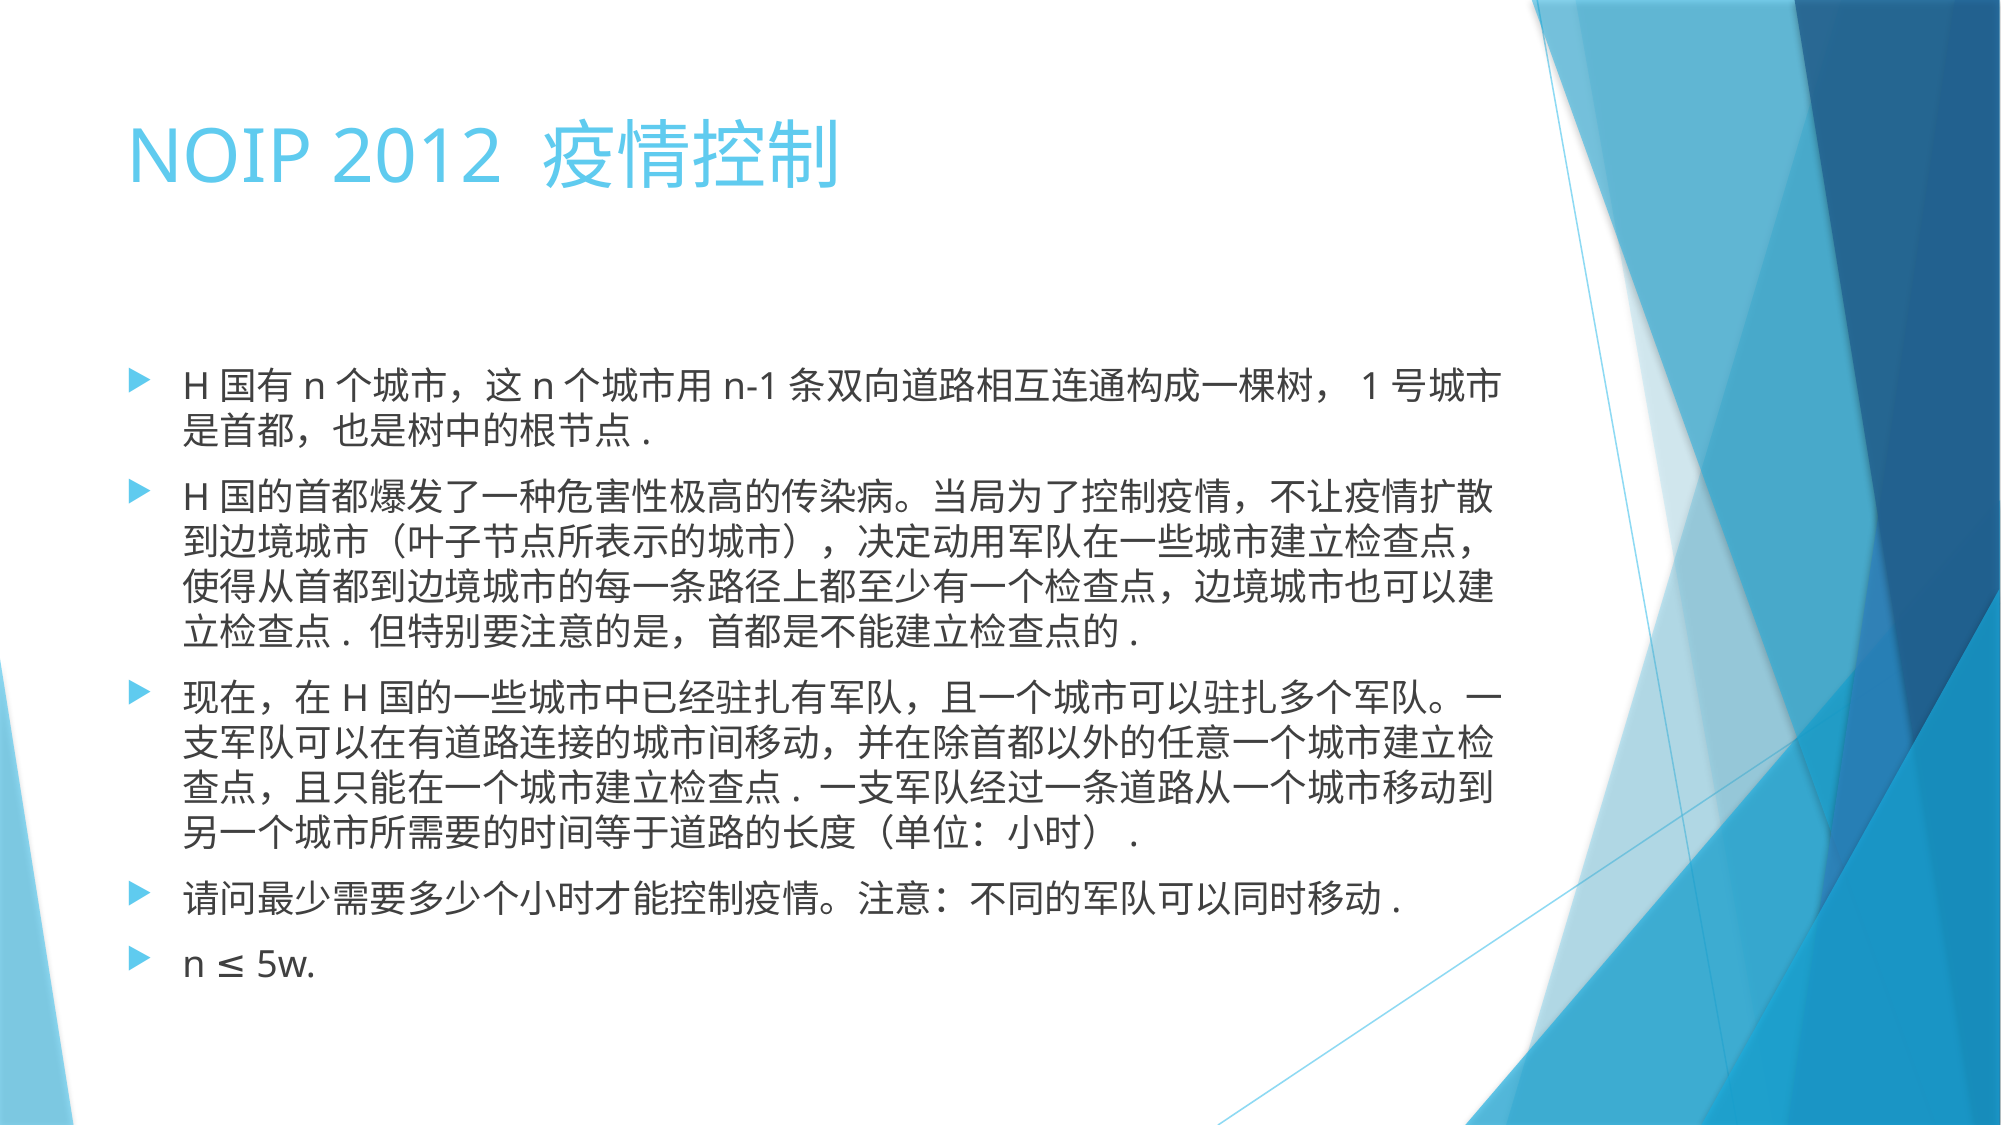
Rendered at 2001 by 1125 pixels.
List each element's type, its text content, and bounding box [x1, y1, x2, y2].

list H国有n个城市，这n个城市用n-1条双向道路相互连通构成一棵树，1号城市是首都，也是树中的根节点. H国的首都爆发了一种危害性极高的传染病。当局为了控制疫情，不让疫情扩散到边境城市（叶子节点所表示的城市），决定动用军队在一些城市建立检查点，使得从首都到边境城市的每一条路径上都至少有一个检查点，边境城市也可以建立检查点. 但特别要注意的是，首都是不能建立检查点的. 现在，在H国的一些城市中已经驻扎有军队，且一个城市可以驻扎多个军队。一支军队可以在有道路连接的城市间移动，并在除首都以外的任意一个城市建立检查点，且只能在一个城市建立检查点. 一支军队经过一条道路从一个城市移动到另一个城市所需要的时间等于道路的长度（单位：小时）. 请问最少需要多少个小时才能控制疫情。注意：不同的军队可以同时移动. n ≤ 5w. [111, 354, 1522, 1110]
title NOIP 2012 疫情控制 [111, 99, 1522, 317]
